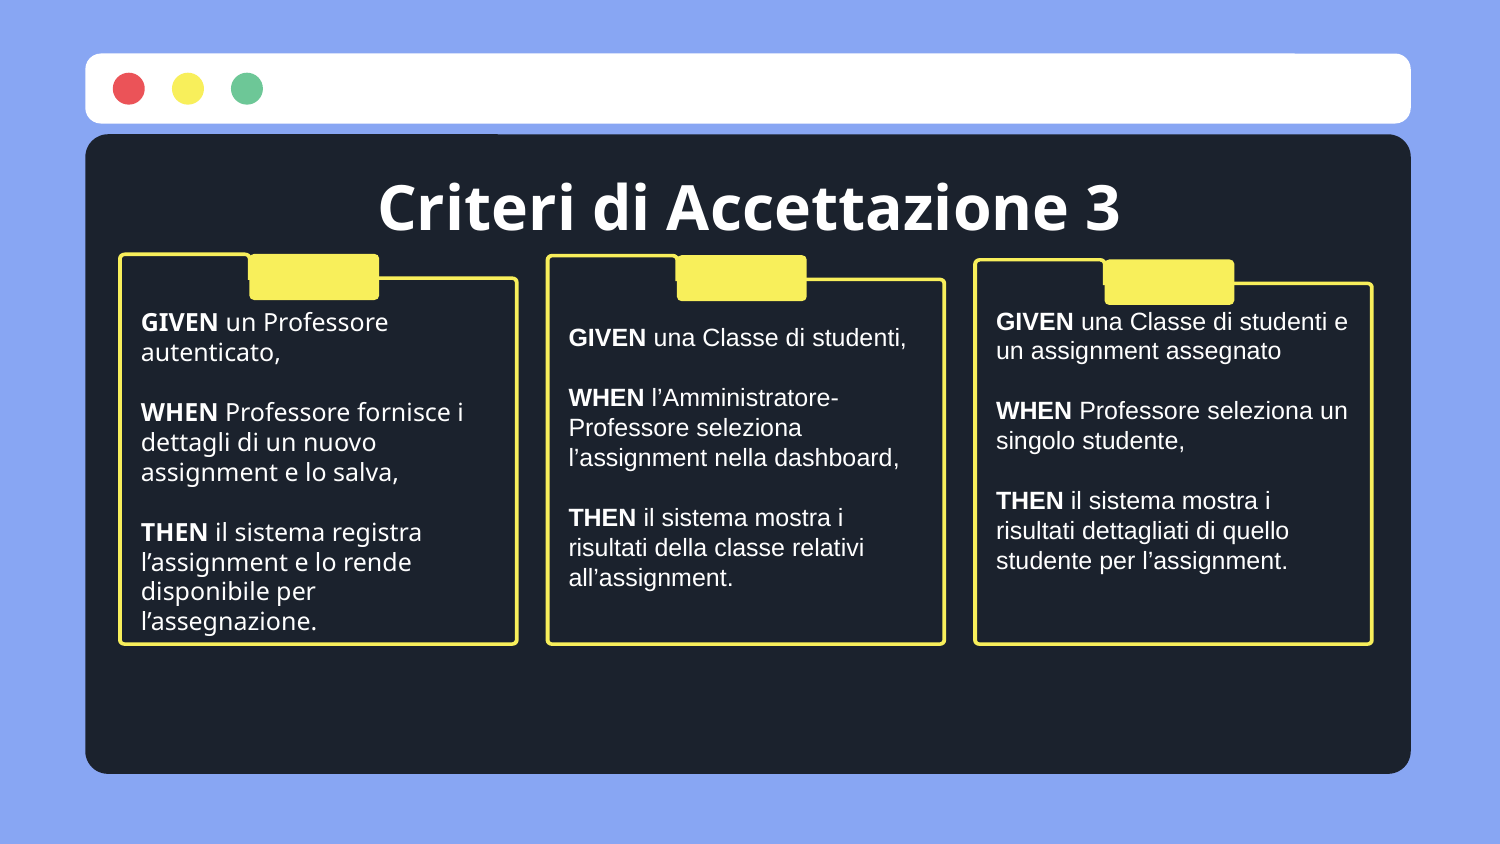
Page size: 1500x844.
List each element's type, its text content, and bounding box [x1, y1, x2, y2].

title Criteri di Accettazione 3 [118, 158, 1382, 252]
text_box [545, 253, 947, 647]
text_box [117, 252, 519, 647]
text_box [972, 257, 1375, 647]
